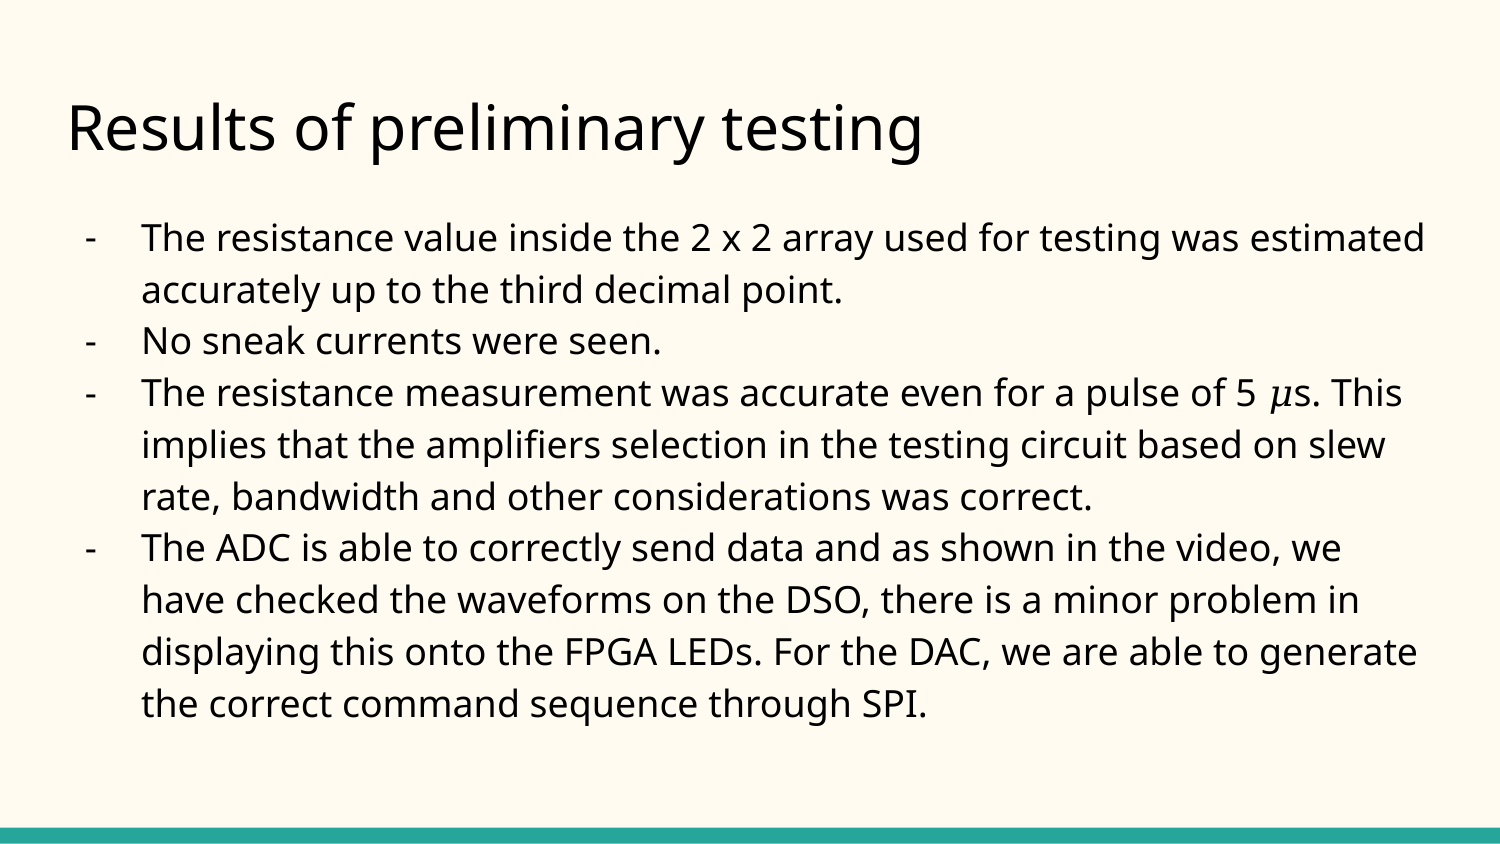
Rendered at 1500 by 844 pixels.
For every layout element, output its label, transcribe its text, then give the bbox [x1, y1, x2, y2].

title Results of preliminary testing [51, 72, 1449, 174]
list The resistance value inside the 2 x 2 array used for testing was estimated accurately up to the third decimal point. No sneak currents were seen. The resistance measurement was accurate even for a pulse of 5 𝜇s. This implies that the amplifiers selection in the testing circuit based on slew rate, bandwidth and other considerations was correct. The ADC is able to correctly send data and as shown in the video, we have checked the waveforms on the DSO, there is a minor problem in displaying this onto the FPGA LEDs. For the DAC, we are able to generate the correct command sequence through SPI. [51, 192, 1449, 750]
